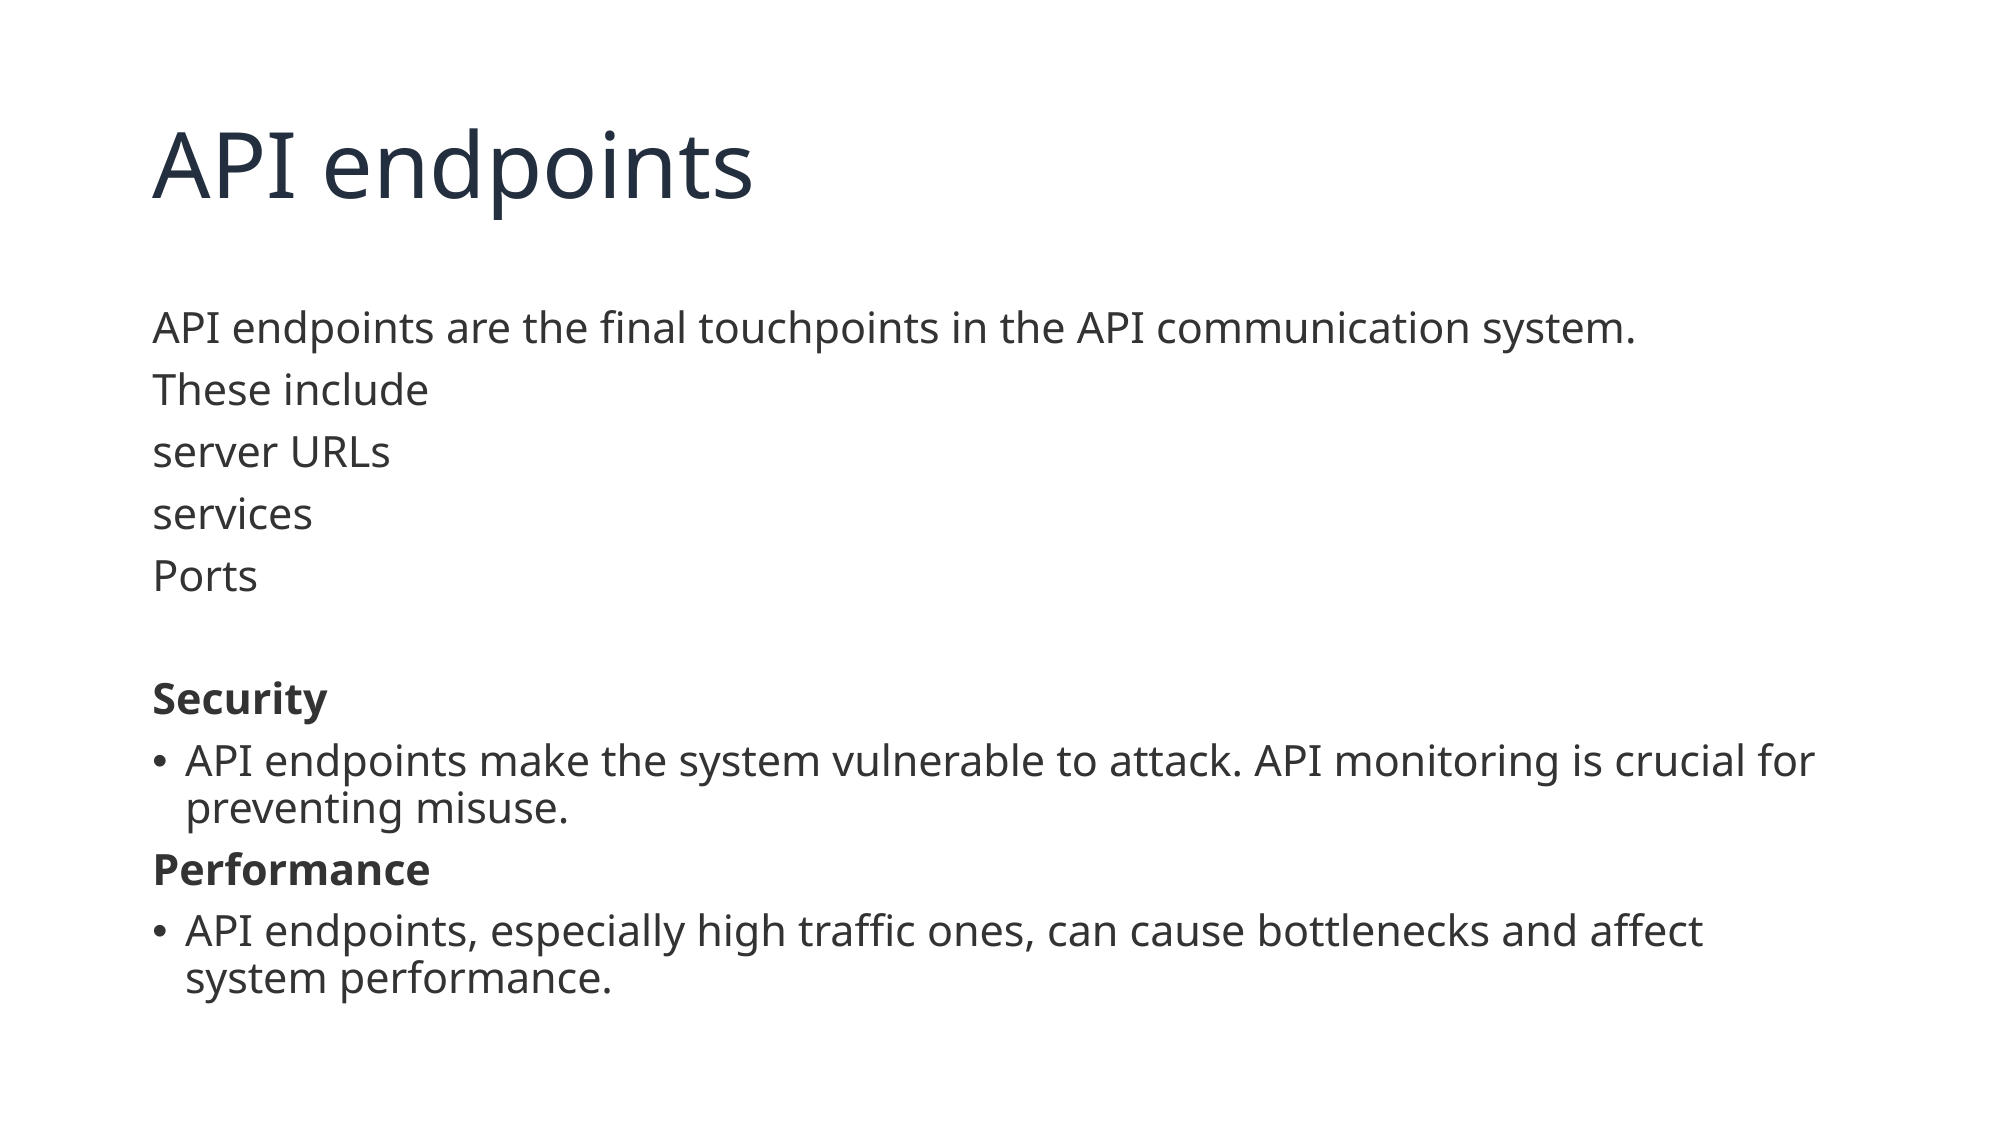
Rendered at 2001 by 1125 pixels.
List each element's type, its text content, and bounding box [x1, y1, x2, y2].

list API endpoints are the final touchpoints in the API communication system. These include server URLs services Ports Security API endpoints make the system vulnerable to attack. API monitoring is crucial for preventing misuse. Performance API endpoints, especially high traffic ones, can cause bottlenecks and affect system performance. [137, 299, 1863, 1014]
title API endpoints [137, 59, 1863, 278]
